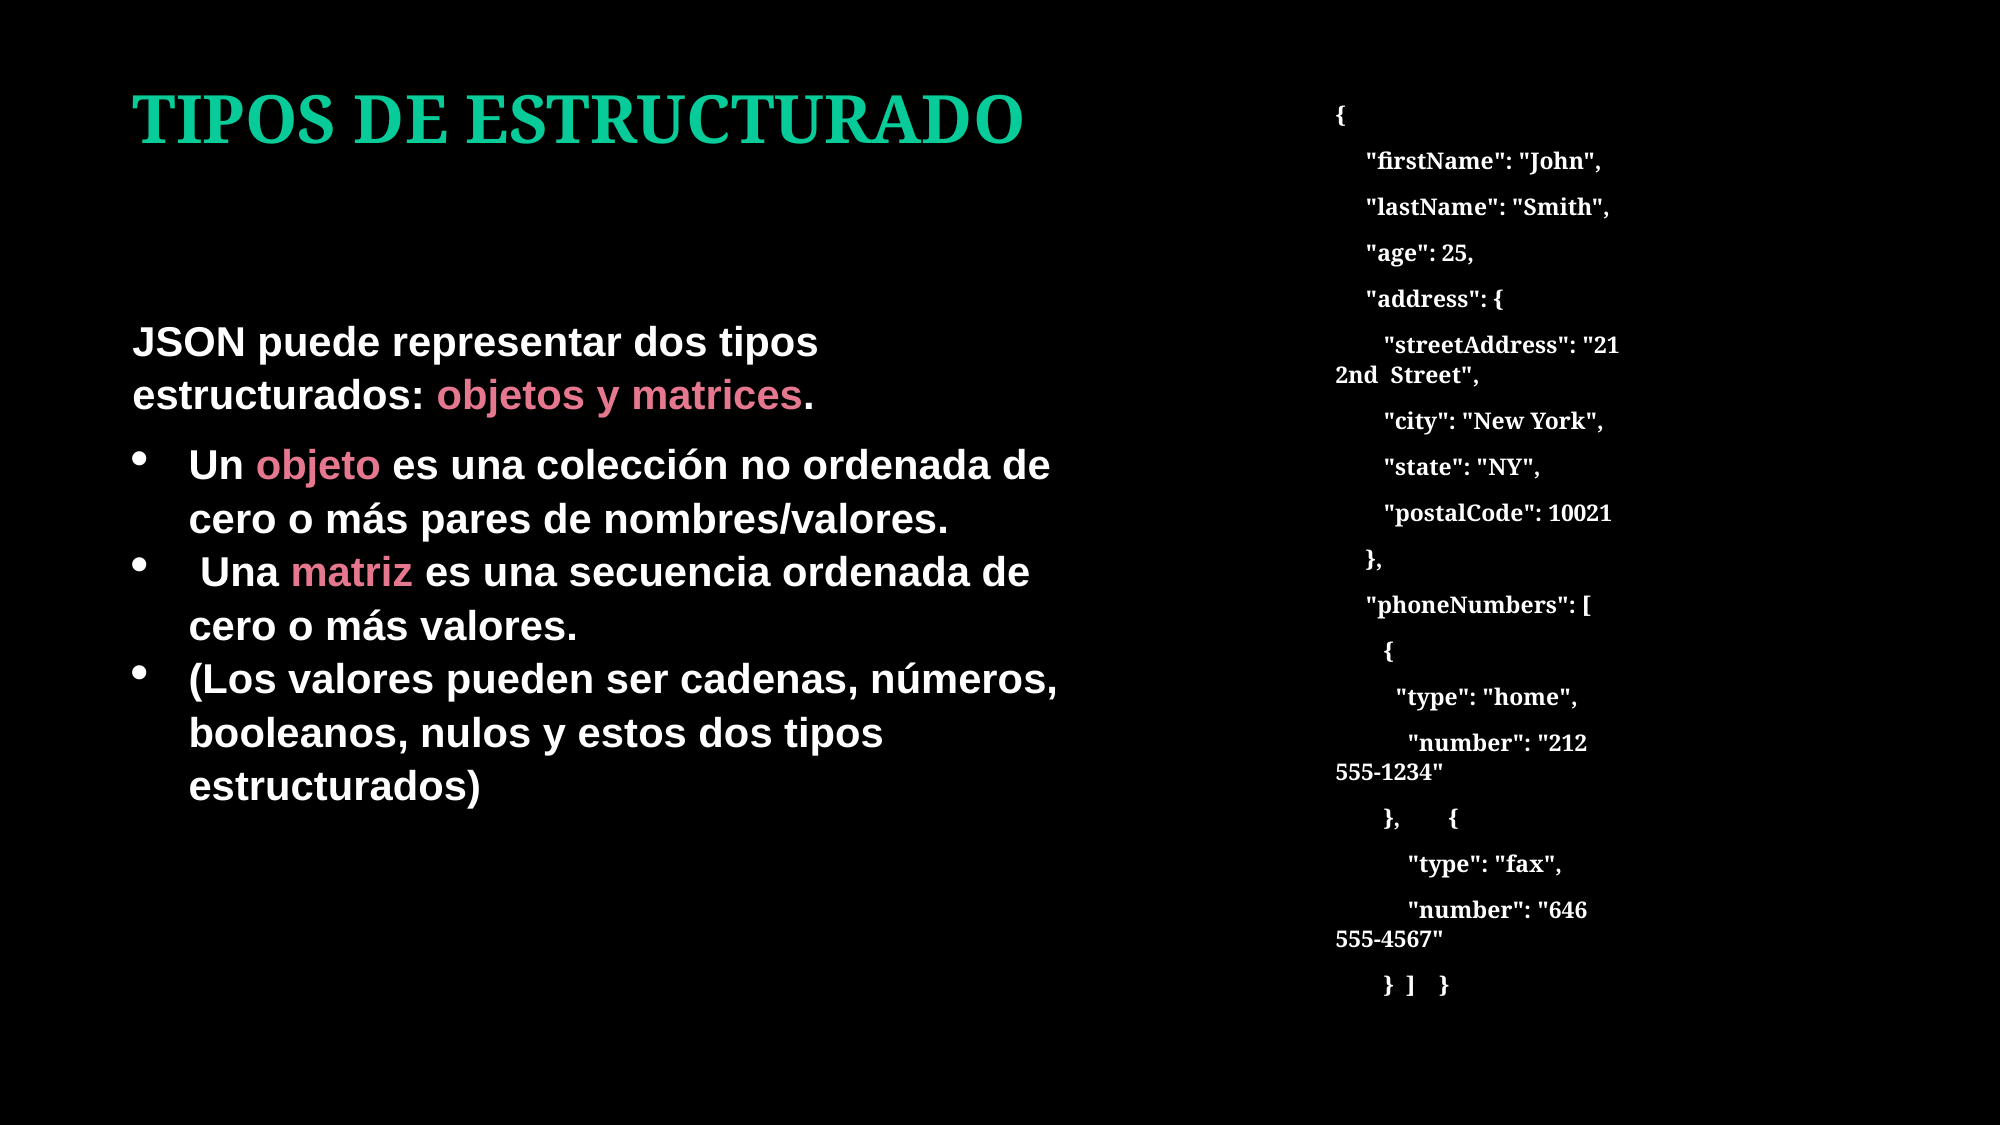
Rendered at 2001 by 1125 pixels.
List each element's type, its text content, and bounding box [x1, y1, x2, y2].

title TIPOS DE ESTRUCTURADO [117, 69, 1693, 246]
text_box { "firstName": "John", "lastName": "Smith", "age": 25, "address": { "streetAddress": "21 2nd Street", "city": "New York", "state": "NY", "postalCode": 10021 }, "phoneNumbers": [ { "type": "home", "number": "212 555-1234" }, { "type": "fax", "number": "646 555-4567" } ] } [1246, 91, 2000, 1078]
text_box JSON puede representar dos tipos estructurados: objetos y matrices. Un objeto es una colección no ordenada de cero o más pares de nombres/valores. Una matriz es una secuencia ordenada de cero o más valores. (Los valores pueden ser cadenas, números, booleanos, nulos y estos dos tipos estructurados) [117, 303, 1118, 817]
